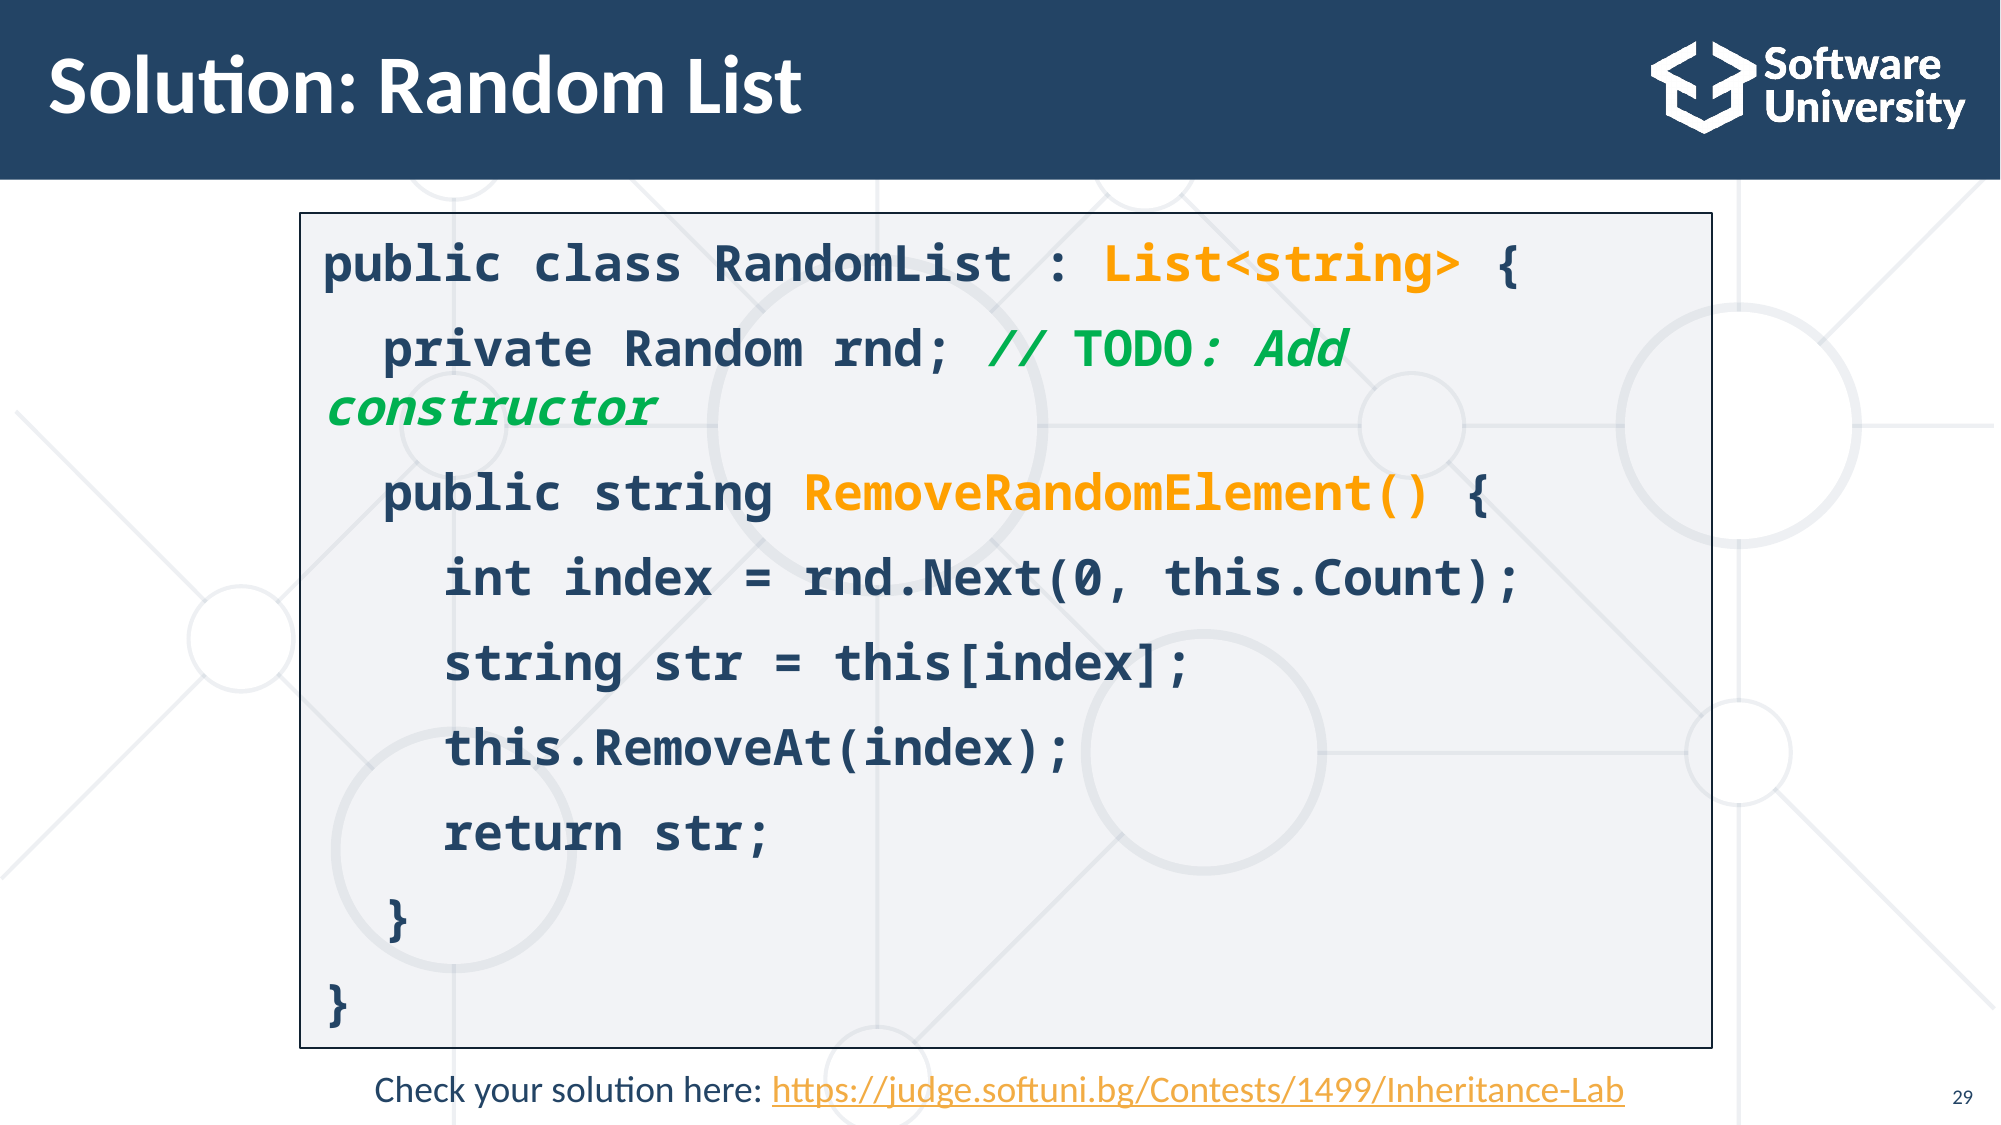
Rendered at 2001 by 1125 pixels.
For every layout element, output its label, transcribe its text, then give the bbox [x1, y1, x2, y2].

picture [1651, 41, 1966, 134]
text_box Check your solution here: https://judge.softuni.bg/Contests/1499/Inheritance-Lab [131, 1057, 1869, 1118]
slide_number 29 [1927, 1067, 1989, 1117]
text_box public class RandomList : List<string> { private Random rnd; // TODO: Add constructor public string RemoveRandomElement() { int index = rnd.Next(0, this.Count); string str = this[index]; this.RemoveAt(index); return str; } } [299, 213, 1713, 1048]
title Solution: Random List [31, 16, 1625, 162]
